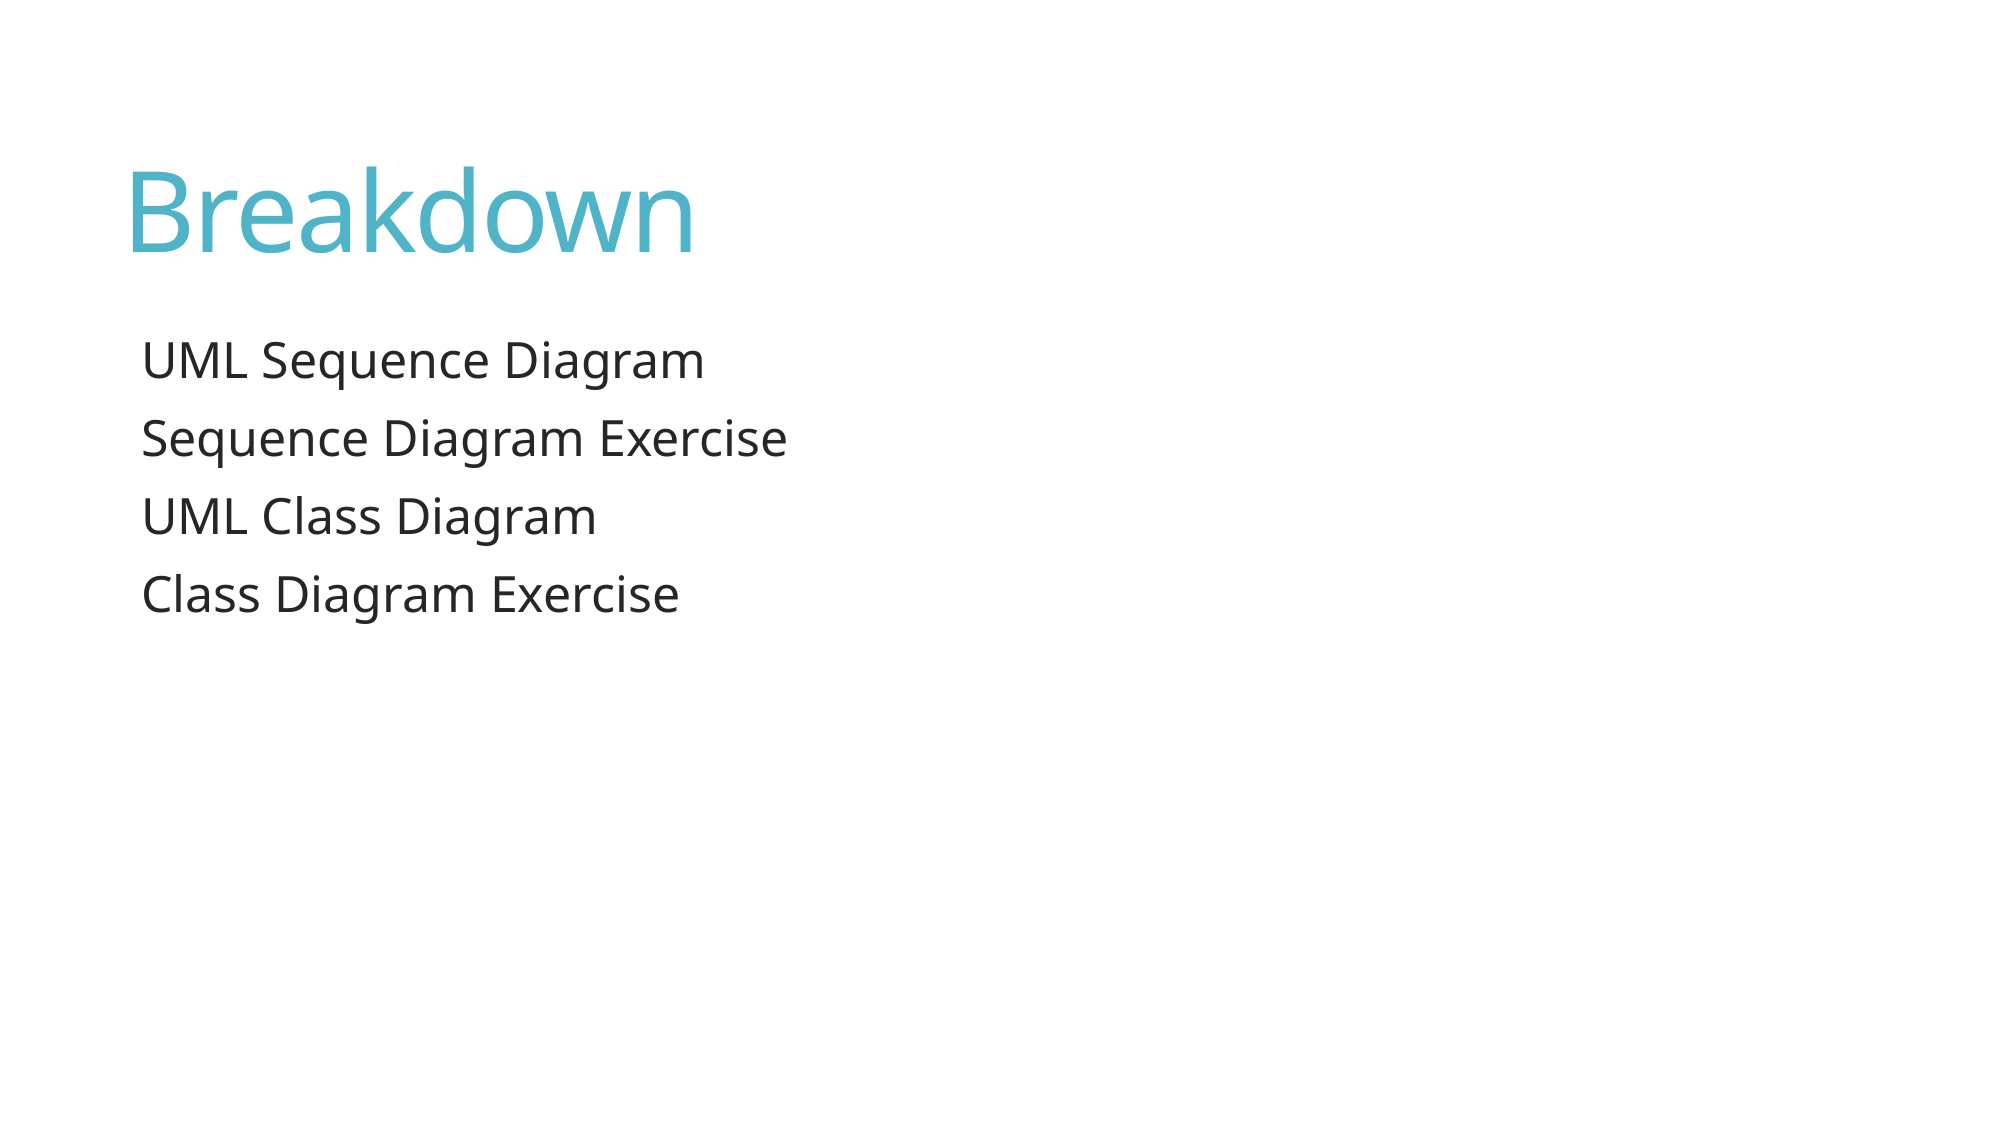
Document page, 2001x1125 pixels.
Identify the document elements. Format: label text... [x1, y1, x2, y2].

list UML Sequence Diagram Sequence Diagram Exercise UML Class Diagram Class Diagram Exercise [111, 329, 1876, 948]
title Breakdown [107, 81, 1875, 354]
